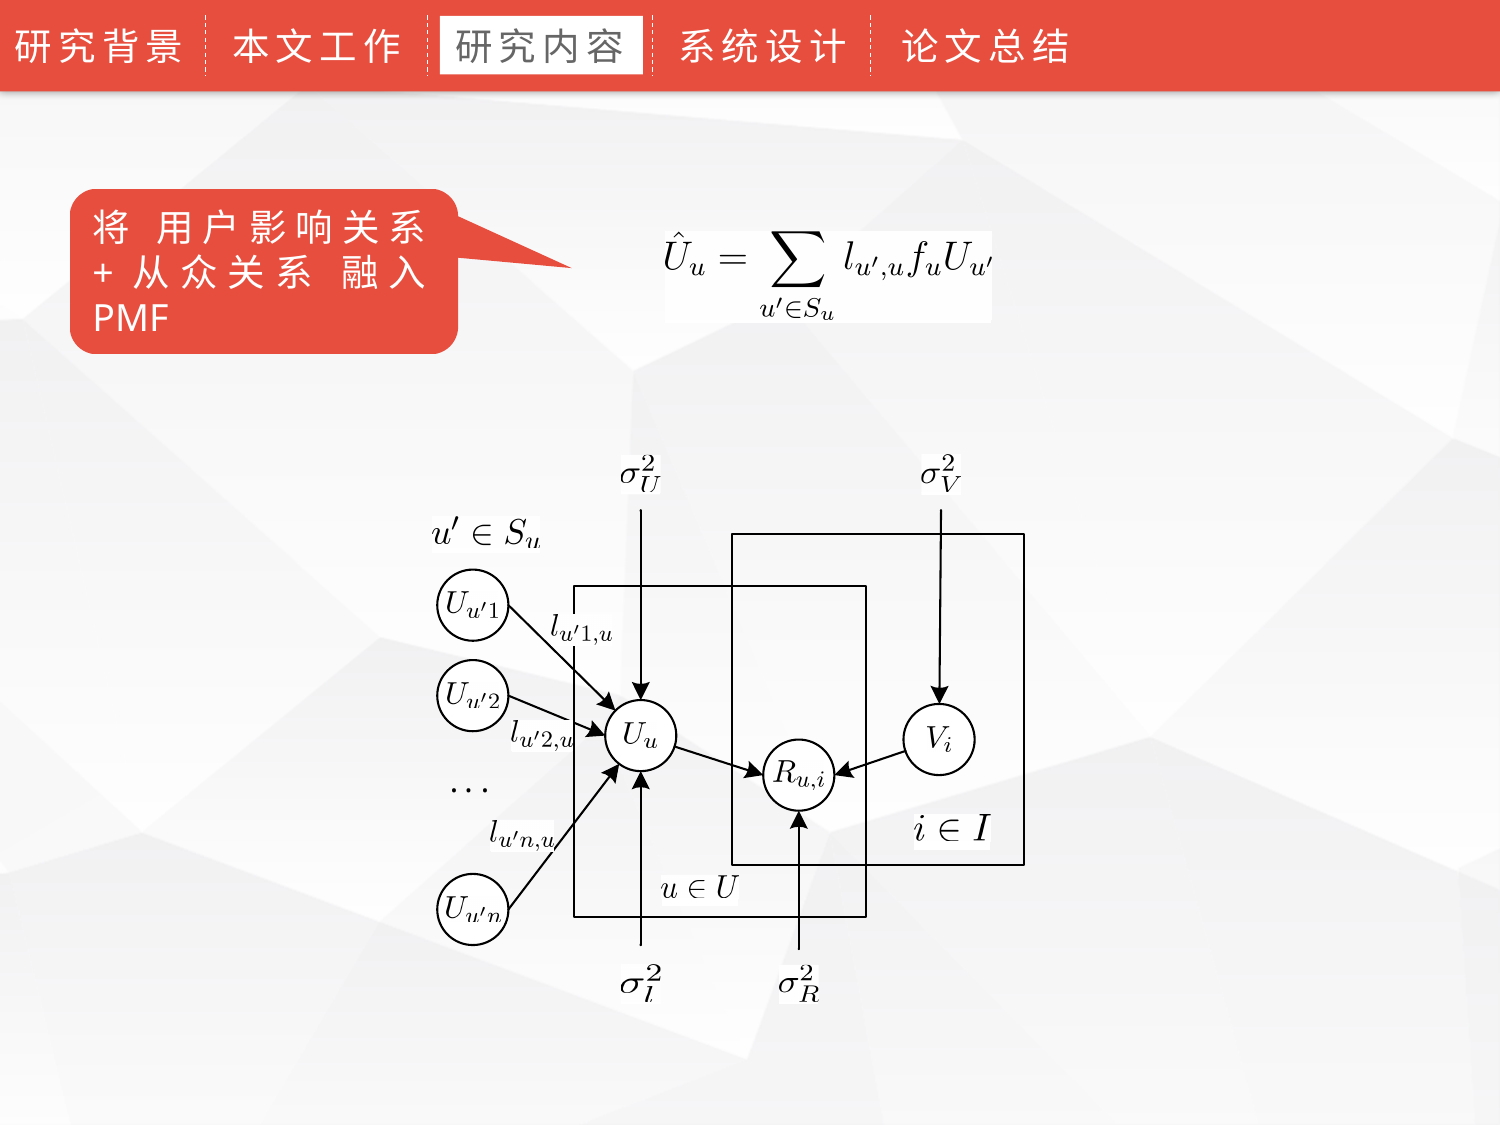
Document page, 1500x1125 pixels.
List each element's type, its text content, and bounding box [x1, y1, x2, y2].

text_box 系统设计 [663, 15, 870, 76]
text_box 研究背景 [0, 15, 211, 76]
text_box 系统设计 [871, 15, 876, 76]
text_box 将 用户影响关系+从众关系 融入PMF [69, 188, 572, 355]
text_box 论文总结 [886, 15, 1099, 76]
text_box 研究内容 [440, 15, 652, 76]
text_box [0, 0, 1500, 92]
picture [0, 92, 1500, 1125]
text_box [663, 228, 994, 323]
text_box 本文工作 [213, 15, 420, 76]
